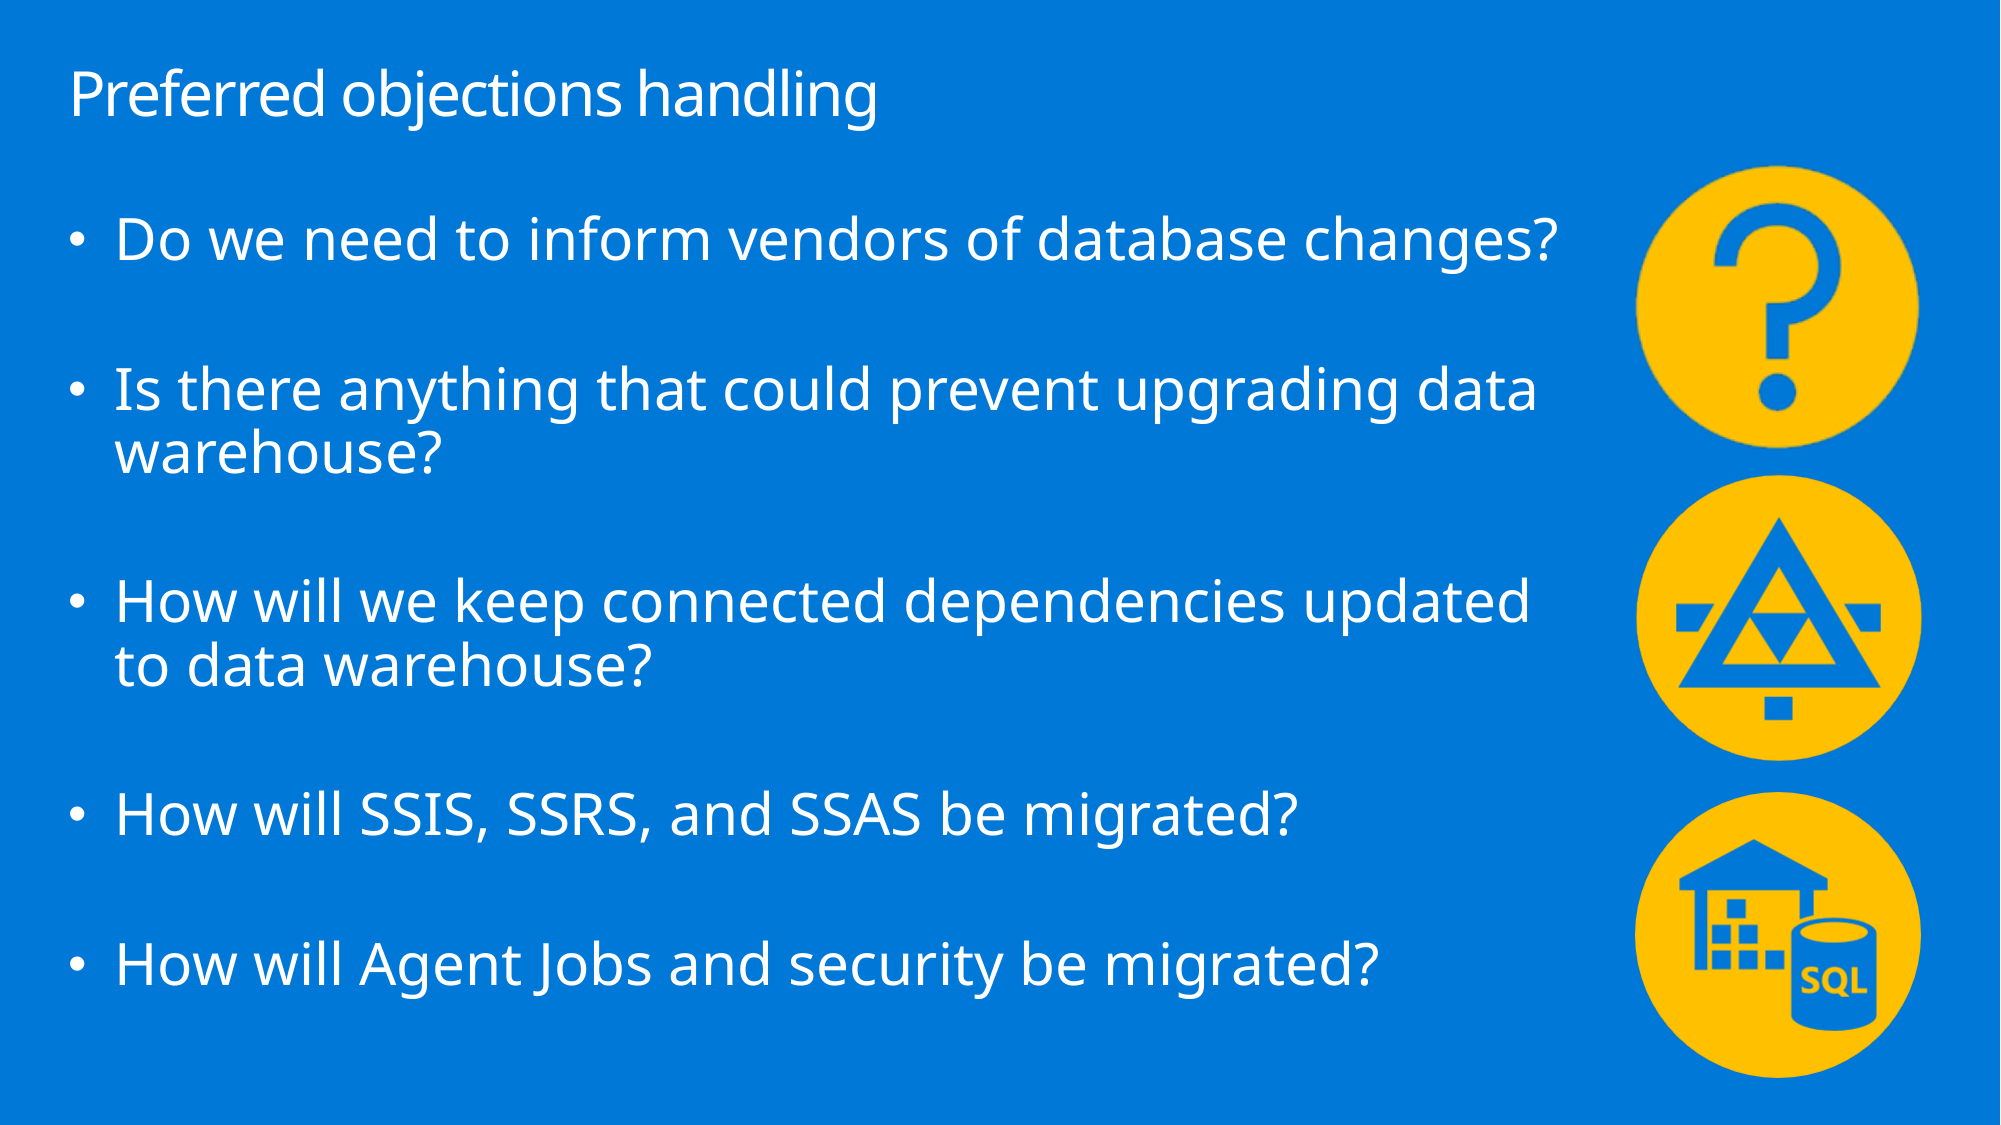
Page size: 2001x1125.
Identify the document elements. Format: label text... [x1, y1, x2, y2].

picture [1544, 129, 2000, 1078]
list Do we need to inform vendors of database changes? Is there anything that could prevent upgrading data warehouse? How will we keep connected dependencies updated to data warehouse? How will SSIS, SSRS, and SSAS be migrated? How will Agent Jobs and security be migrated? [44, 195, 1600, 1073]
title Preferred objections handling [44, 47, 1957, 195]
